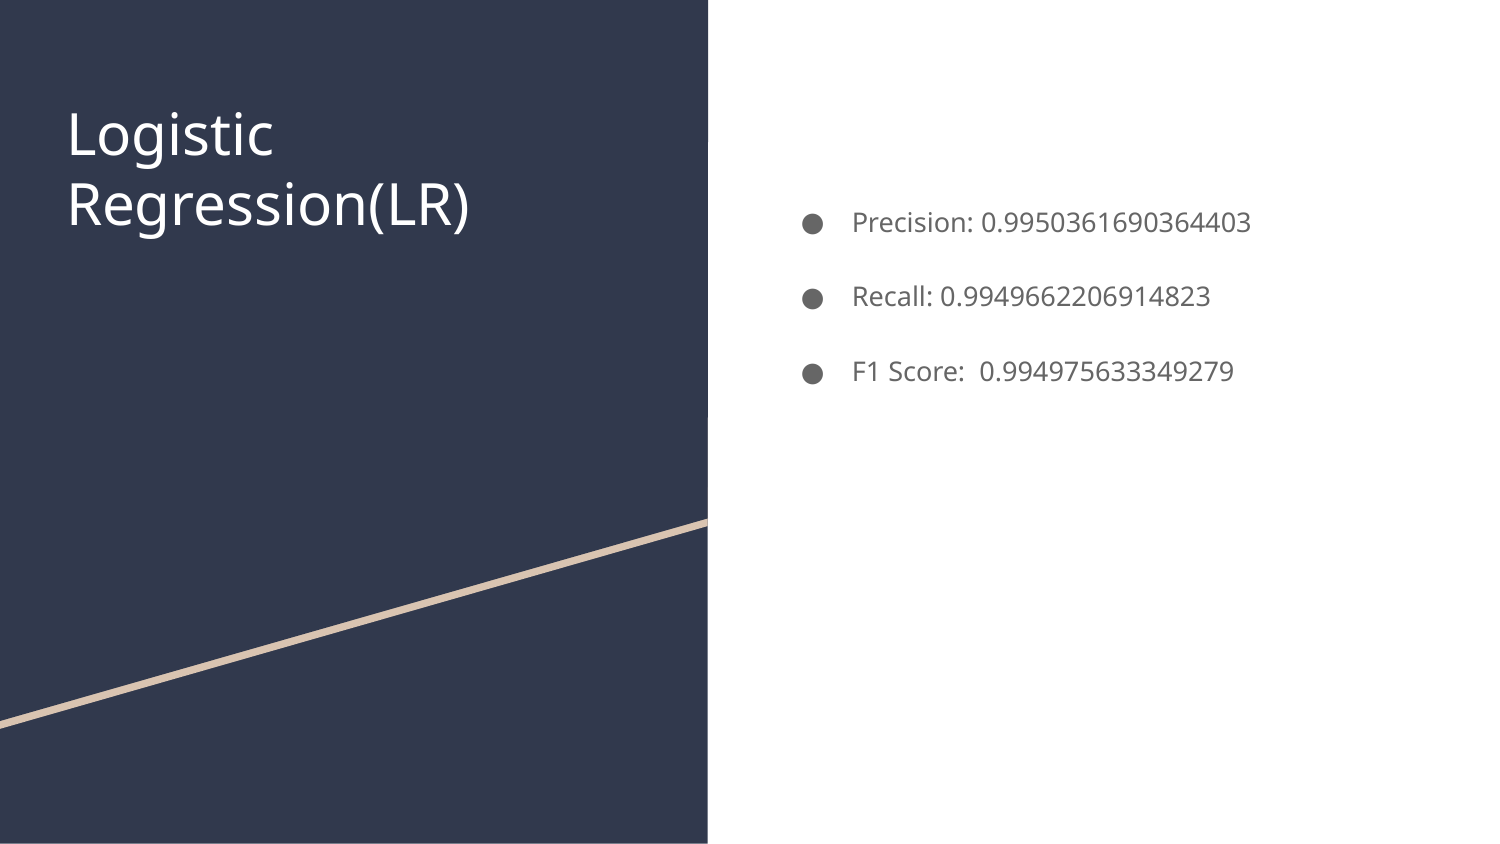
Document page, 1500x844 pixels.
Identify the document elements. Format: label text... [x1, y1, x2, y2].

list Precision: 0.9950361690364403 Recall: 0.9949662206914823 F1 Score: 0.994975633349279 [761, 82, 1446, 755]
title Logistic Regression(LR) [51, 82, 660, 494]
